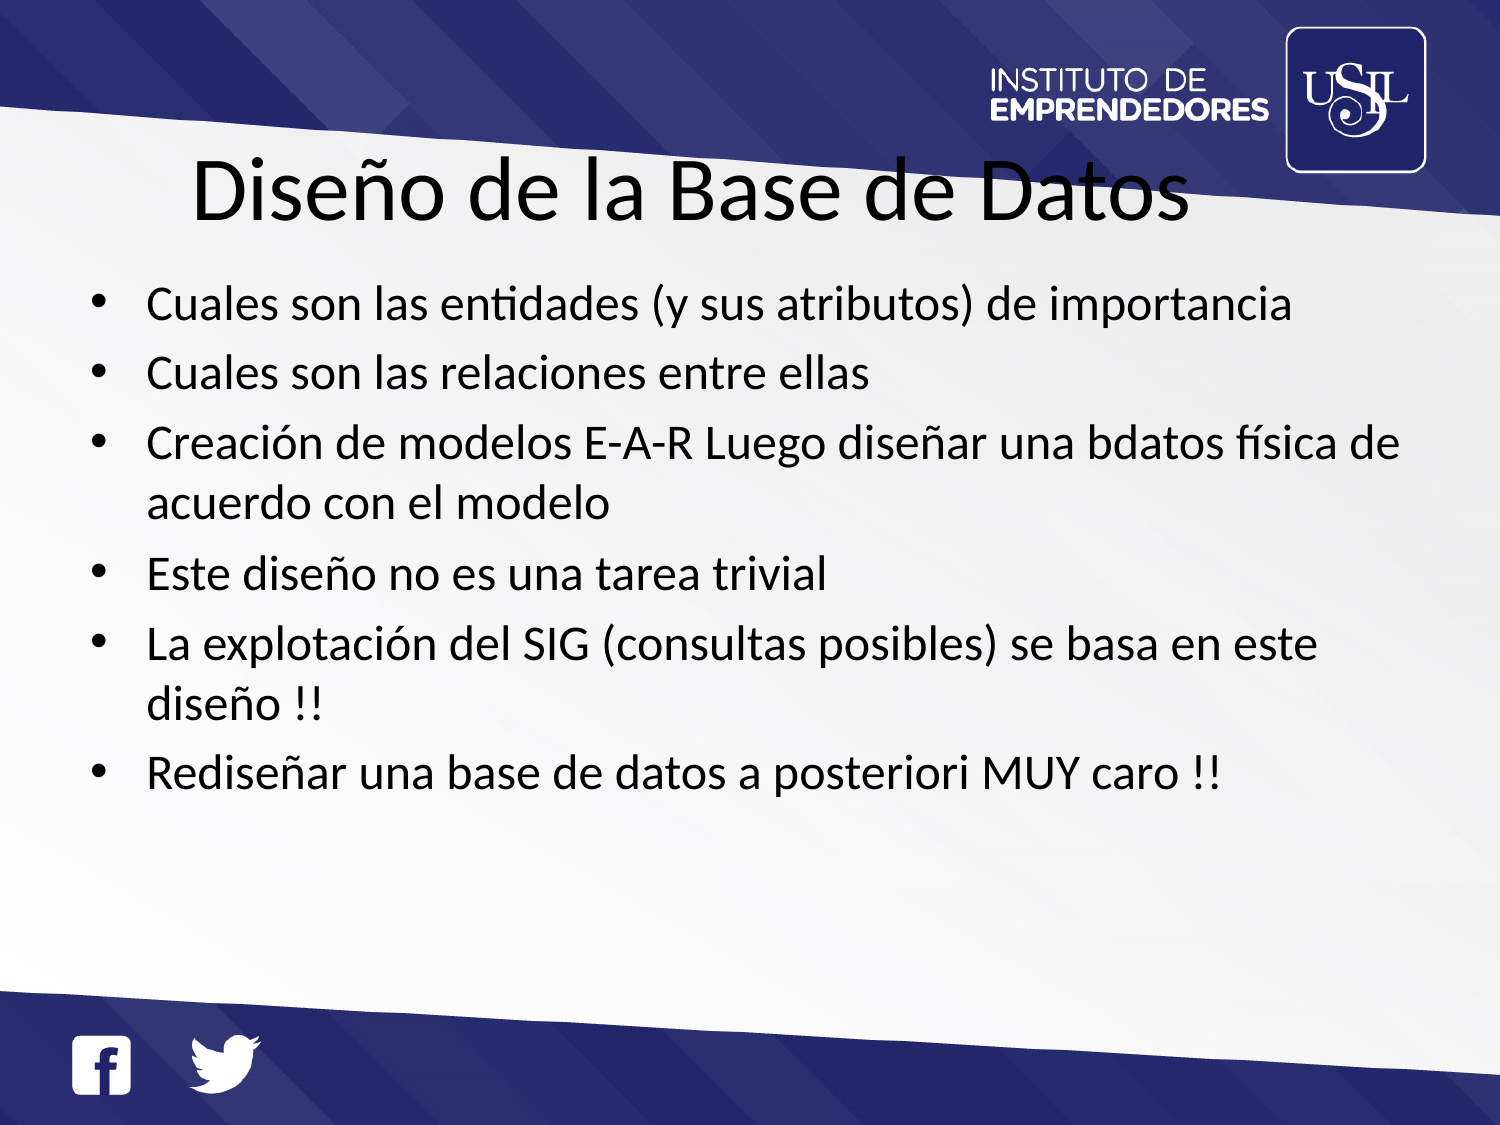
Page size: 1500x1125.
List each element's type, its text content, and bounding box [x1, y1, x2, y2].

title Diseño de la Base de Datos [17, 90, 1368, 278]
list Cuales son las entidades (y sus atributos) de importancia Cuales son las relaciones entre ellas Creación de modelos E-A-R Luego diseñar una bdatos física de acuerdo con el modelo Este diseño no es una tarea trivial La explotación del SIG (consultas posibles) se basa en este diseño !! Rediseñar una base de datos a posteriori MUY caro !! [75, 262, 1425, 1005]
picture [0, 0, 1500, 1125]
